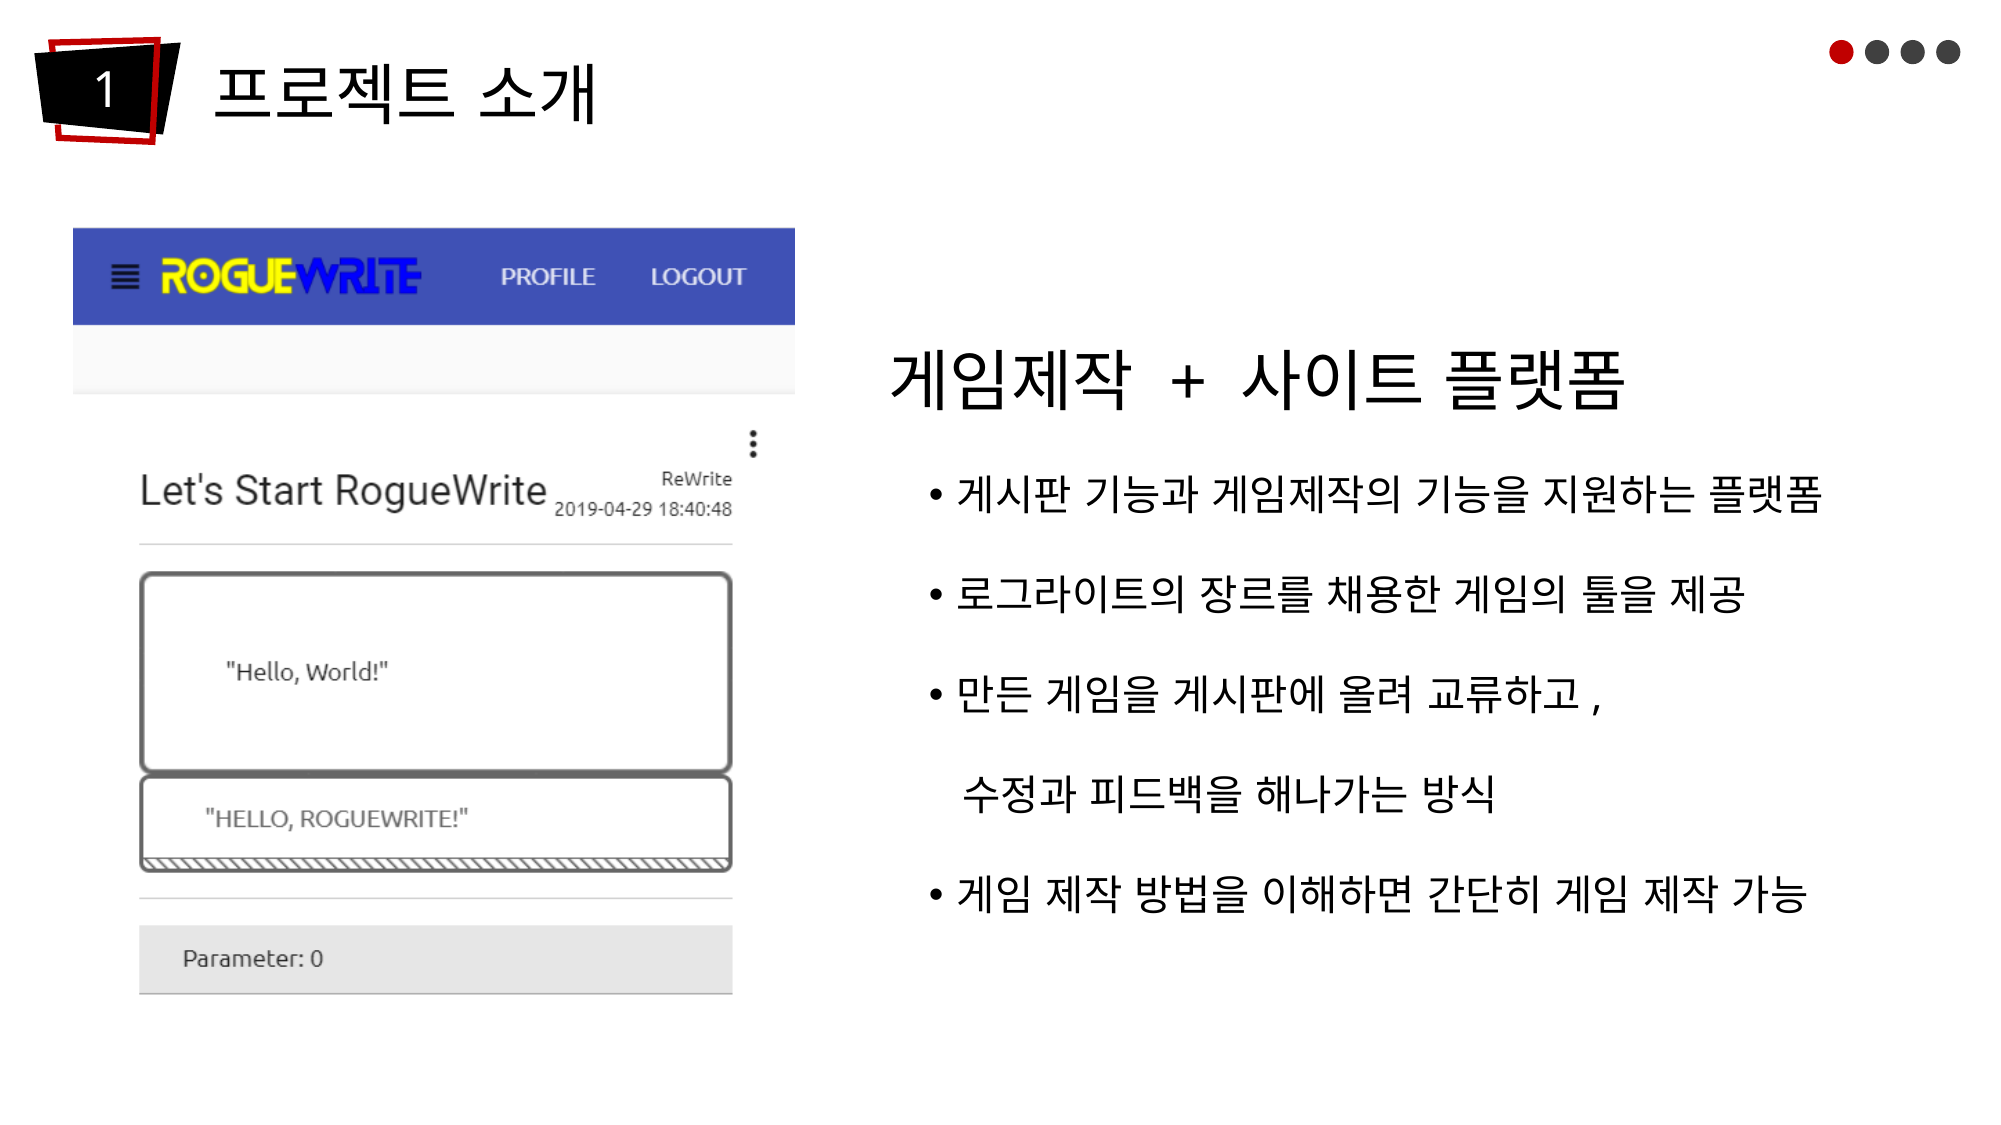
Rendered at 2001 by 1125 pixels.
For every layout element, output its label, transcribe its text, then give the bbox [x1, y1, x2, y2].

text_box 프로젝트 소개 [198, 45, 726, 141]
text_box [34, 40, 181, 142]
picture [73, 227, 795, 1032]
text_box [1829, 39, 1961, 65]
text_box 게임제작 + 사이트 플랫폼 게시판 기능과 게임제작의 기능을 지원하는 플랫폼 로그라이트의 장르를 채용한 게임의 툴을 제공 만든 게임을 게시판에 올려 교류하고, 수정과 피드백을 해나가는 방식 게임 제작 방법을 이해하면 간단히 게임 제작 가능 [839, 251, 2000, 927]
